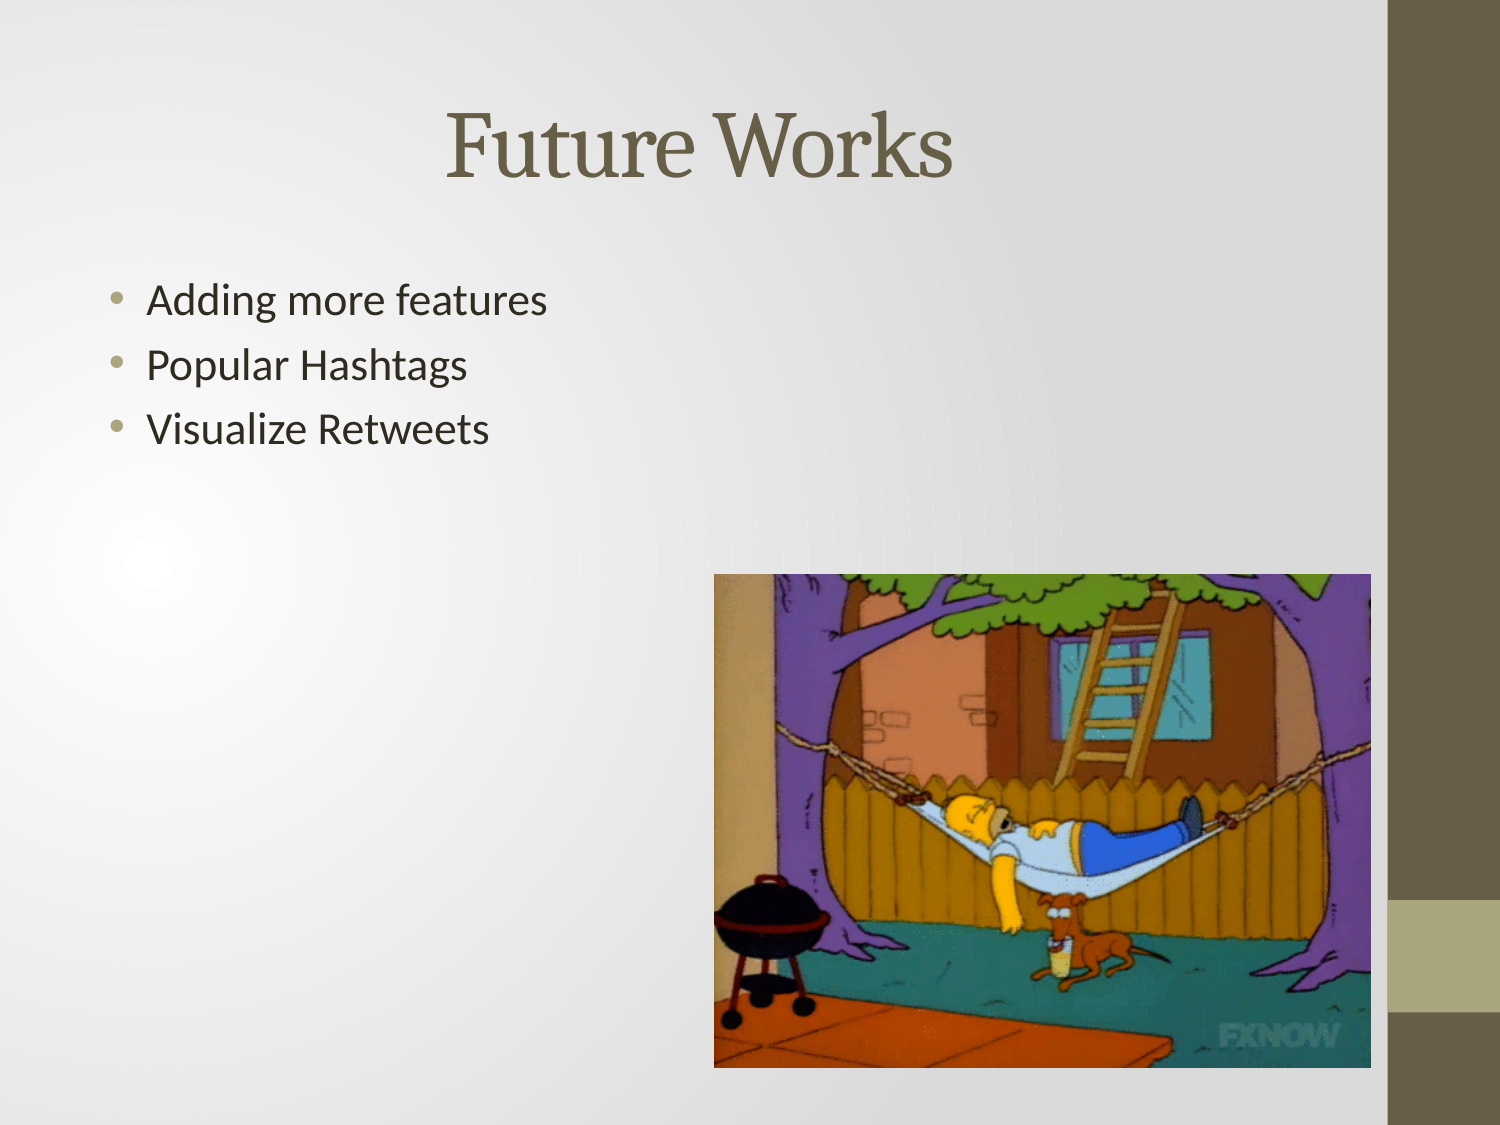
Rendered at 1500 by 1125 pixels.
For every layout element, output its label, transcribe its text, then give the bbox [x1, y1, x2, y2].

title Future Works [75, 45, 1325, 233]
picture [714, 574, 1372, 1068]
list Adding more features Popular Hashtags Visualize Retweets [75, 262, 1325, 1050]
